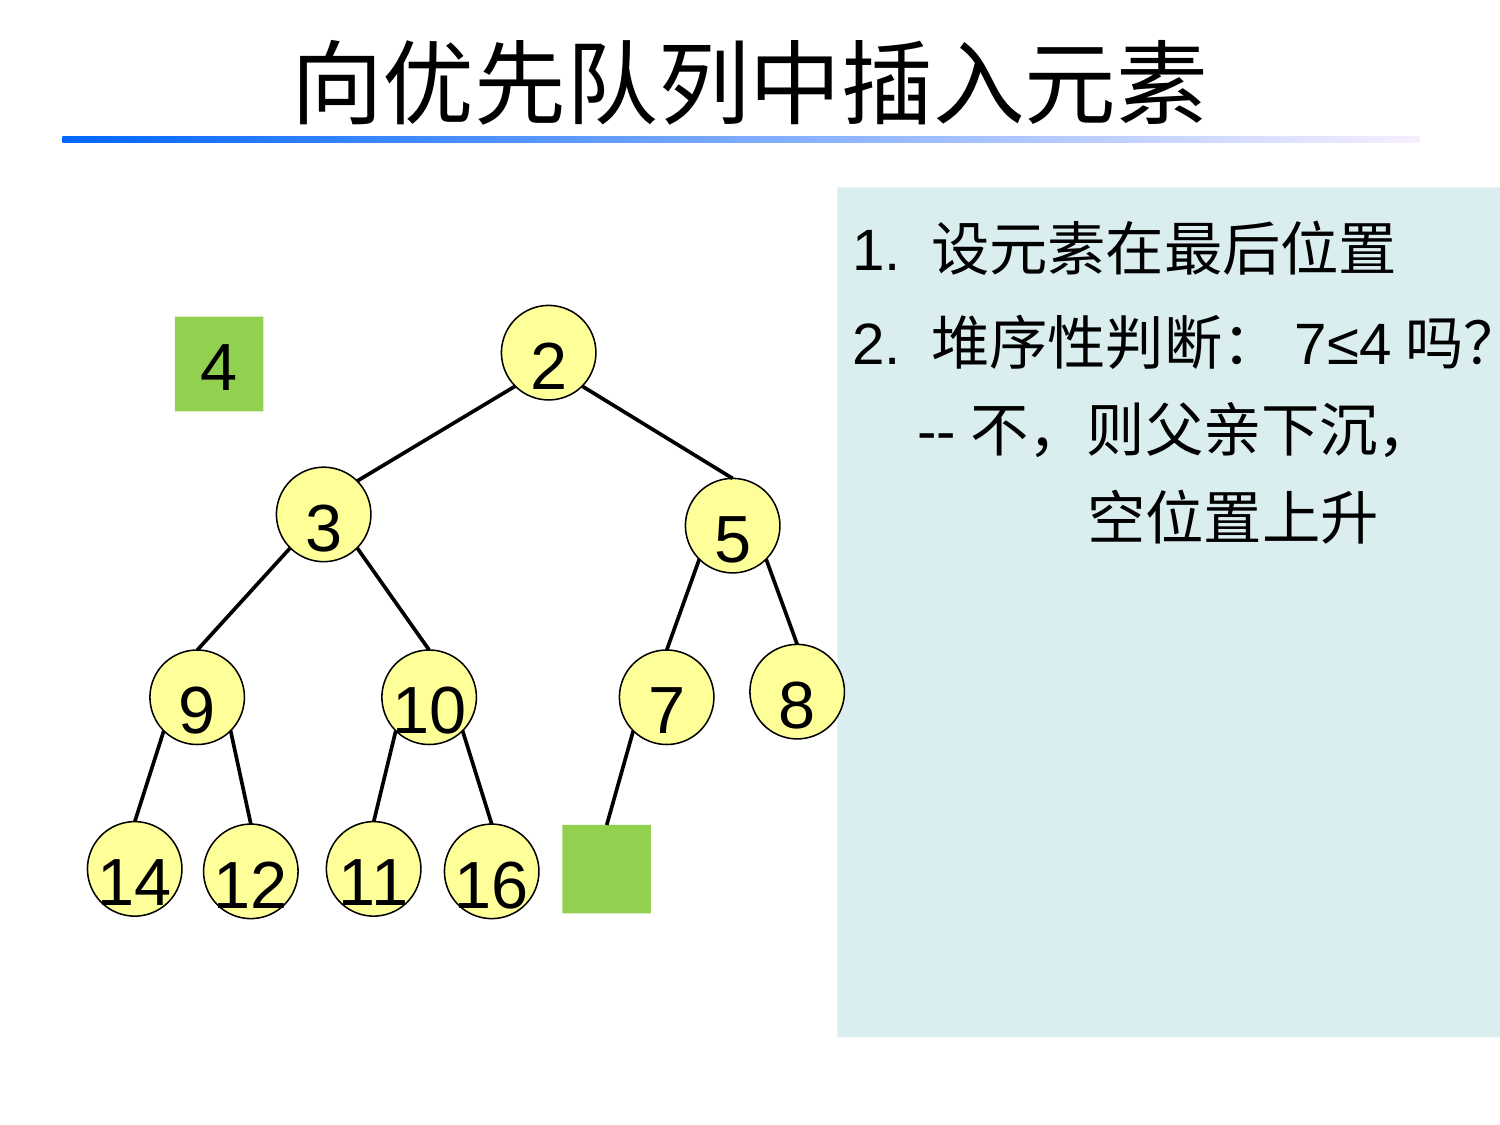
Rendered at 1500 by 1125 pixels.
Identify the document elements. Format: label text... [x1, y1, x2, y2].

text_box 16 [444, 824, 539, 919]
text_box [388, 354, 484, 513]
text_box 1. 设元素在最后位置 2. 堆序性判断：7≤4吗？ --不，则父亲下沉， 空位置上升 [837, 187, 1500, 1038]
title 向优先队列中插入元素 [74, 0, 1426, 176]
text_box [637, 588, 729, 622]
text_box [193, 767, 288, 788]
text_box 8 [749, 644, 845, 739]
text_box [430, 762, 525, 793]
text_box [738, 585, 825, 618]
text_box 3 [276, 467, 371, 562]
text_box 9 [149, 650, 245, 745]
text_box [562, 824, 651, 914]
text_box 4 [174, 316, 264, 412]
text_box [341, 562, 445, 636]
text_box [62, 136, 1421, 143]
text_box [103, 761, 195, 792]
text_box 5 [685, 478, 780, 573]
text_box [338, 764, 427, 788]
text_box 2 [501, 305, 596, 400]
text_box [572, 764, 668, 792]
text_box 11 [326, 821, 421, 917]
text_box 14 [87, 821, 182, 917]
text_box 7 [619, 650, 714, 745]
text_box 10 [381, 650, 477, 745]
text_box 12 [203, 824, 299, 919]
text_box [611, 356, 704, 508]
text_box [192, 552, 296, 646]
